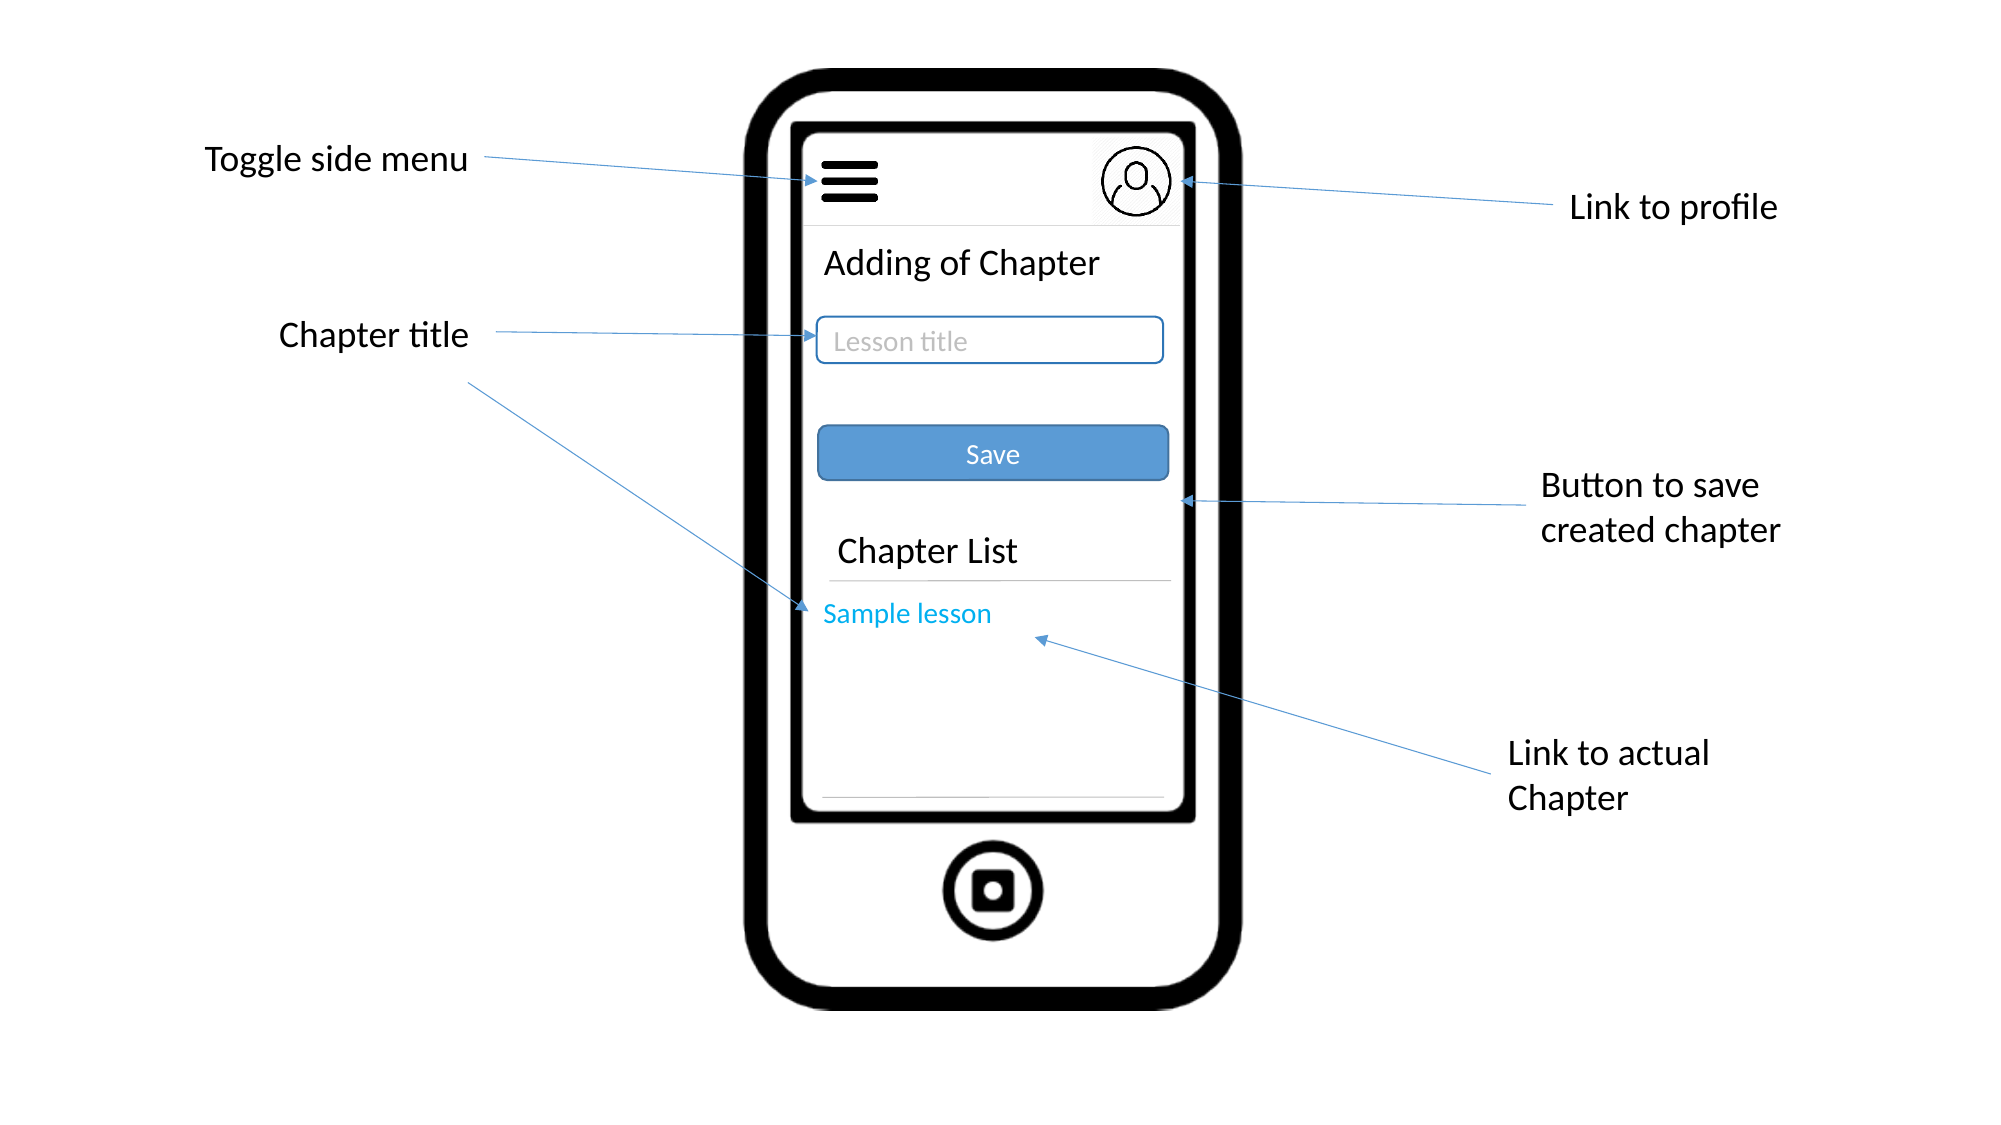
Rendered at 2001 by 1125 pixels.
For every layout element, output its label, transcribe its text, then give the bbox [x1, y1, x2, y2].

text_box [467, 382, 808, 612]
text_box Toggle side menu [189, 126, 485, 187]
text_box Link to profile [1554, 174, 1794, 235]
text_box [1180, 500, 1526, 506]
text_box Link to actual Chapter [1493, 720, 1852, 826]
text_box Button to save created chapter [1525, 452, 1884, 558]
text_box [1180, 181, 1554, 205]
text_box Chapter title [264, 302, 485, 362]
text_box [495, 331, 817, 336]
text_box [487, 157, 818, 182]
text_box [1034, 637, 1491, 775]
picture [522, 68, 1465, 1011]
